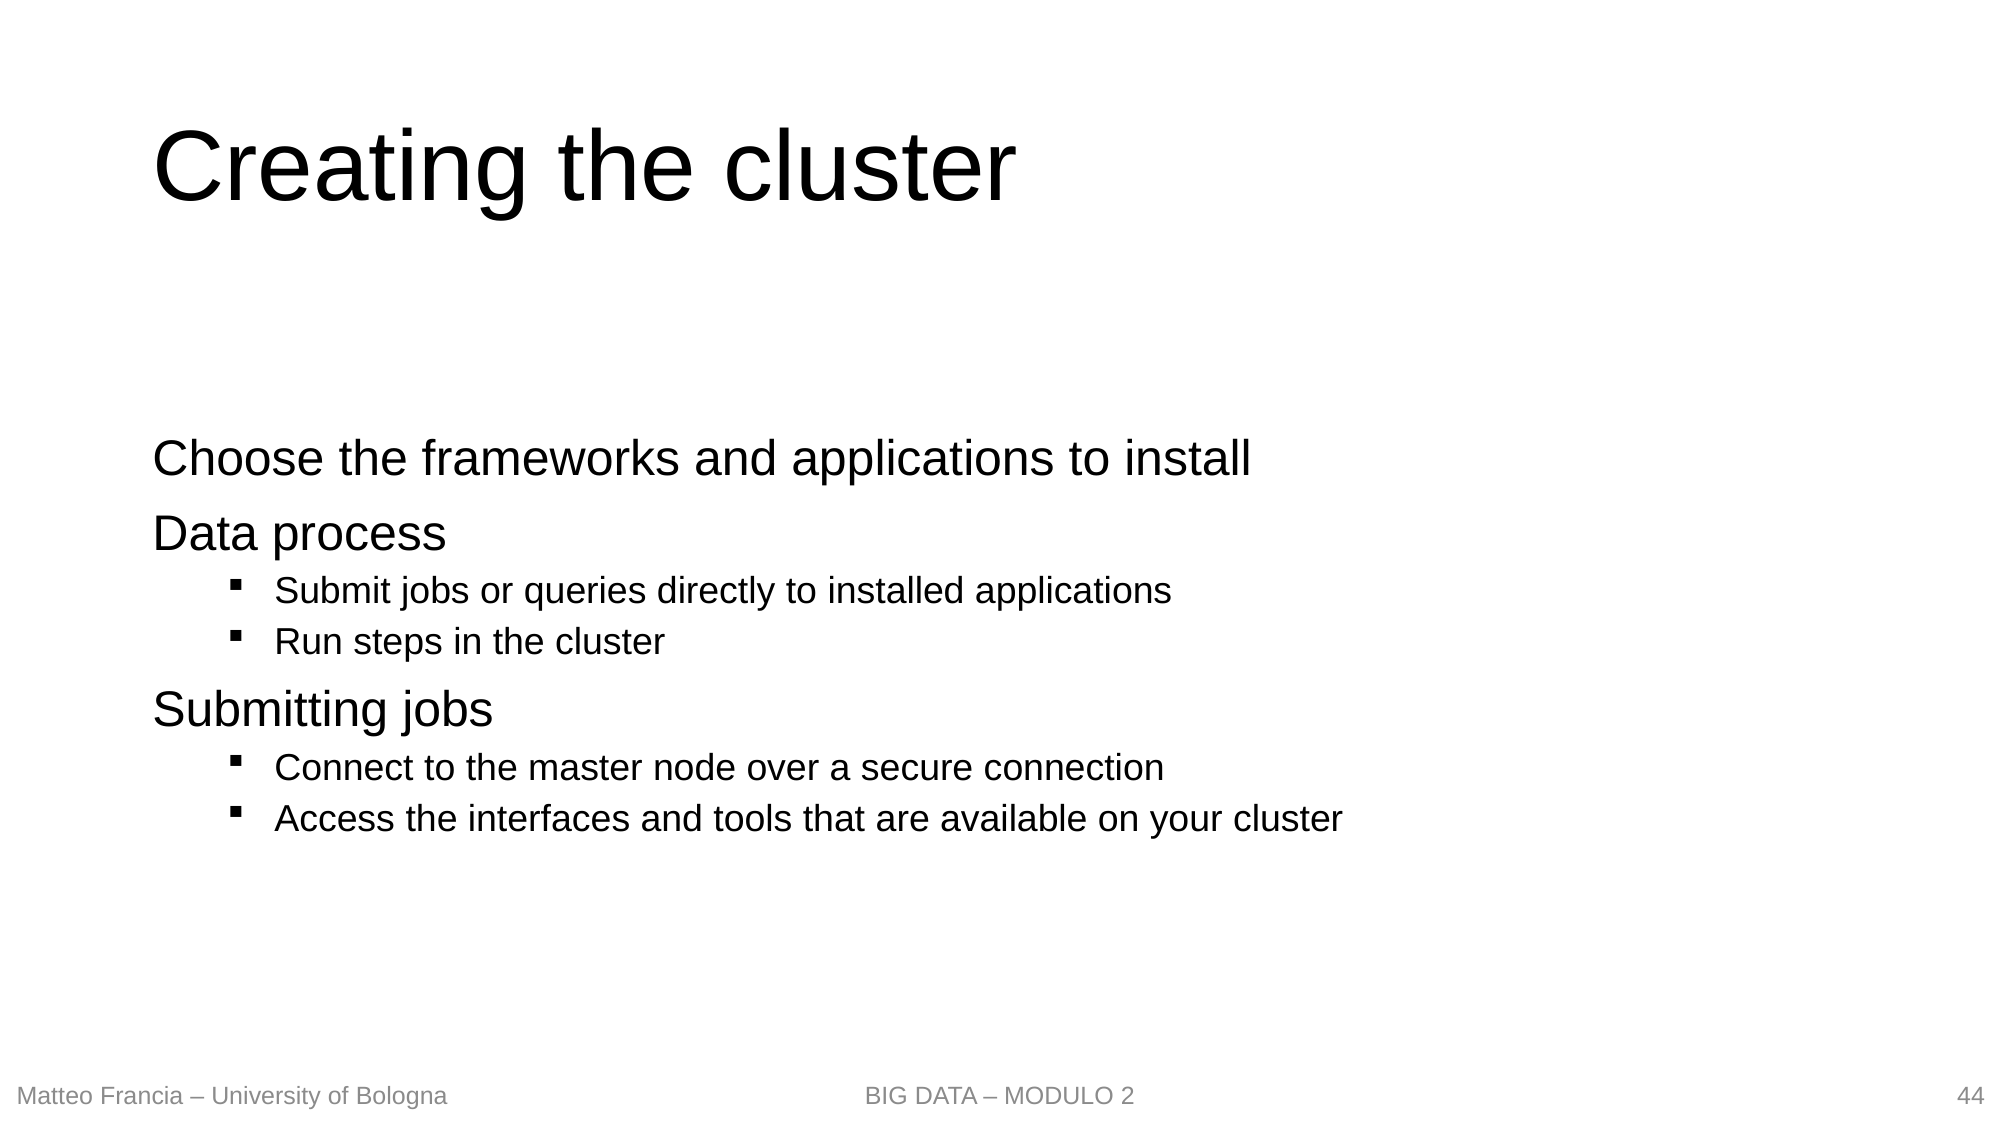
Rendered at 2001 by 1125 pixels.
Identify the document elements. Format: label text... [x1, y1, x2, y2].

footer Matteo Francia – University of Bologna [0, 1065, 466, 1125]
slide_number 44 [1550, 1065, 2000, 1125]
list Choose the frameworks and applications to install Data process Submit jobs or queries directly to installed applications Run steps in the cluster Submitting jobs Connect to the master node over a secure connection Access the interfaces and tools that are available on your cluster [137, 278, 1863, 993]
title Creating the cluster [137, 59, 1863, 278]
